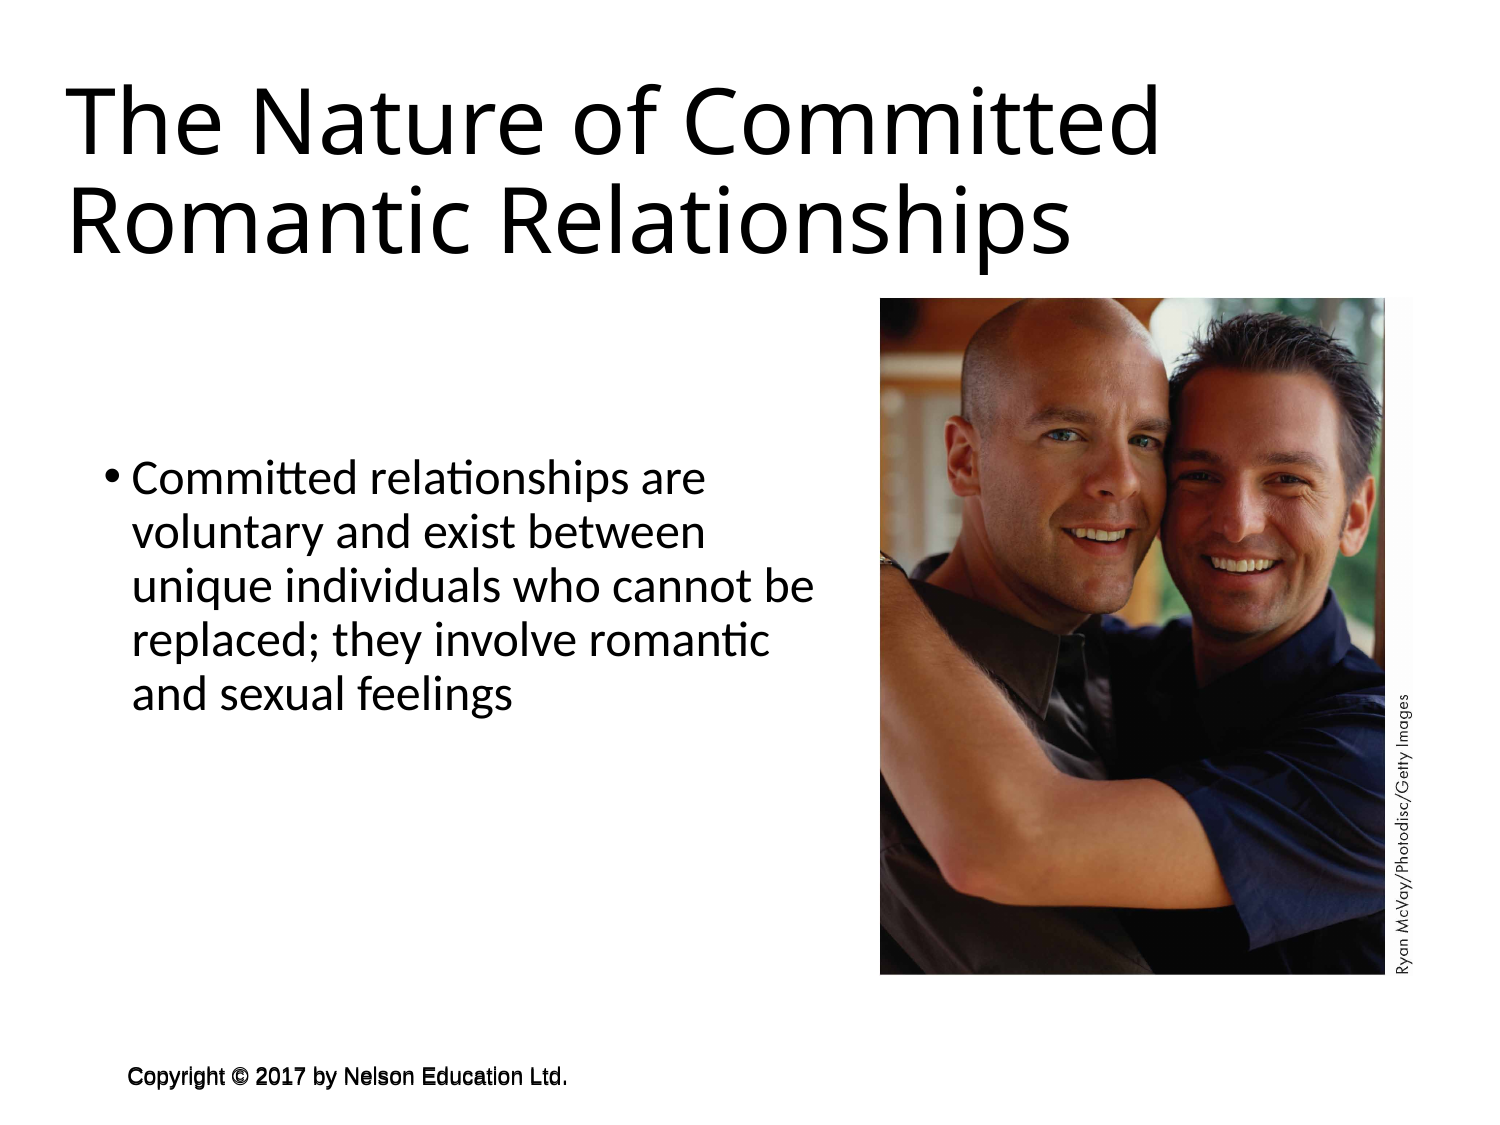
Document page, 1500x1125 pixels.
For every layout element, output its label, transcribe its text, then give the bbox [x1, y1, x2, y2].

picture [879, 297, 1413, 976]
text_box The Nature of Committed Romantic Relationships [50, 67, 1424, 291]
list Committed relationships are voluntary and exist between unique individuals who cannot be replaced; they involve romantic and sexual feelings [88, 432, 833, 740]
